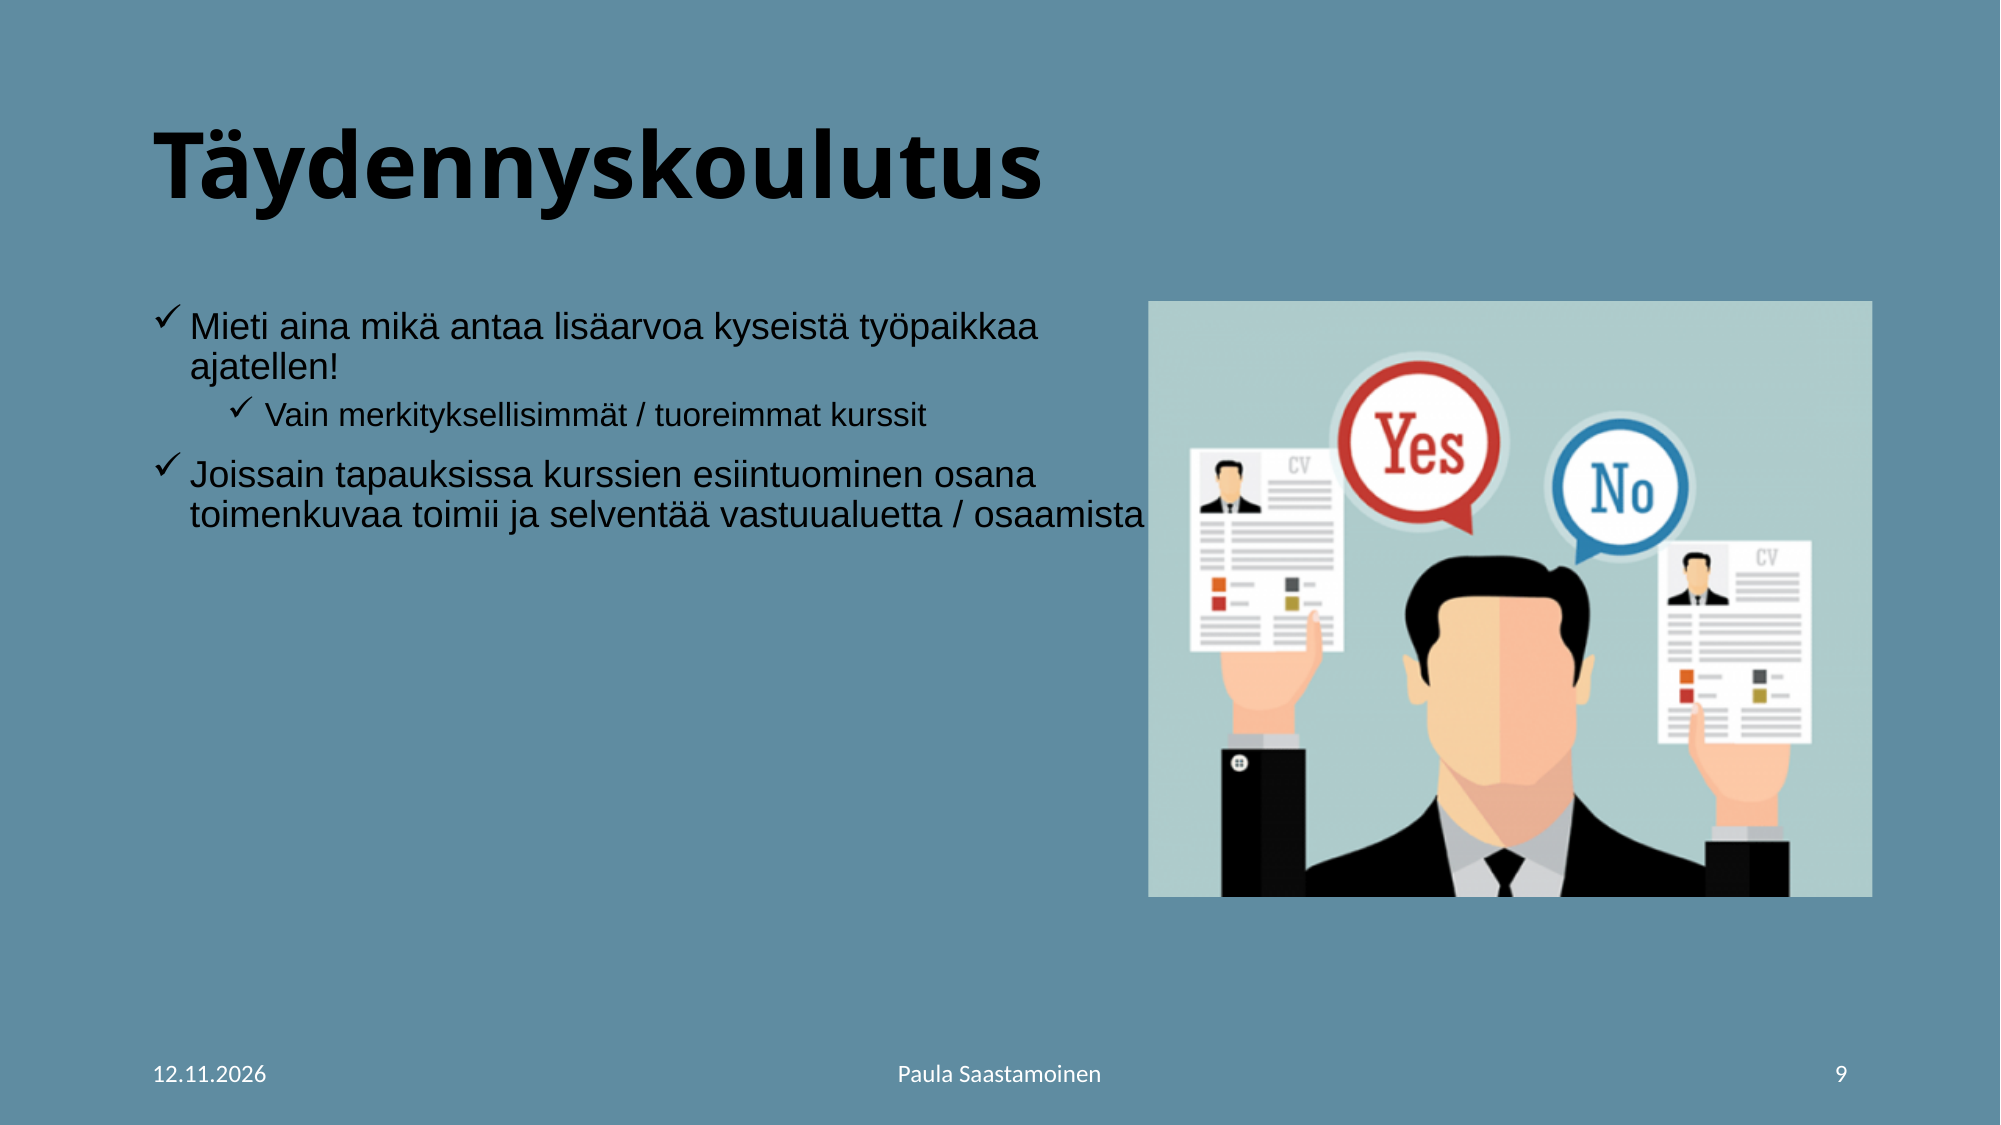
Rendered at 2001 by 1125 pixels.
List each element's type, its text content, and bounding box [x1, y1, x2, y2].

picture [1148, 301, 1873, 897]
slide_number 9 [1412, 1042, 1863, 1103]
title Täydennyskoulutus [137, 59, 1863, 278]
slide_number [137, 1042, 588, 1103]
list Mieti aina mikä antaa lisäarvoa kyseistä työpaikkaa ajatellen! Vain merkityksellisimmät / tuoreimmat kurssit Joissain tapauksissa kurssien esiintuominen osana toimenkuvaa toimii ja selventää vastuualuetta / osaamista [137, 299, 1161, 1014]
footer Paula Saastamoinen [662, 1042, 1338, 1103]
